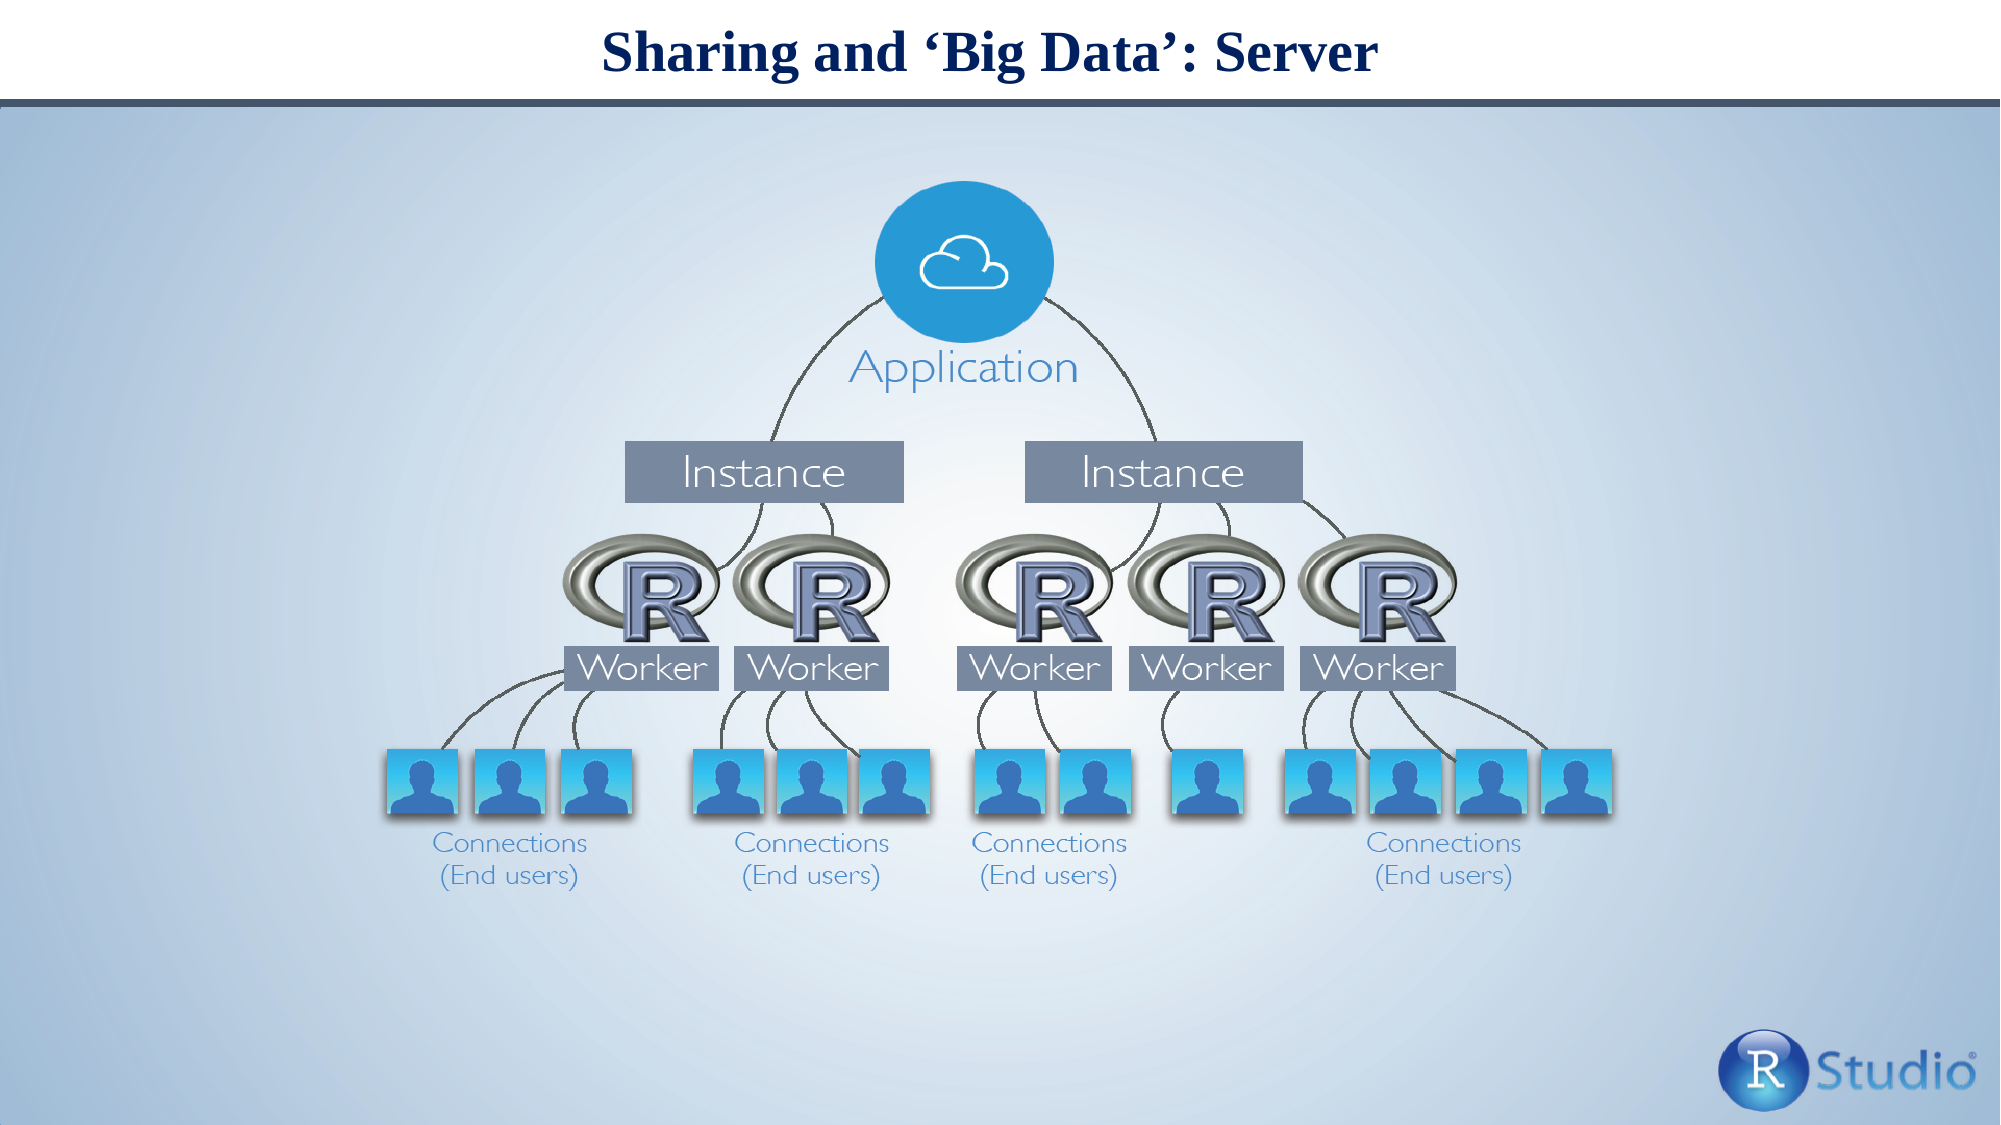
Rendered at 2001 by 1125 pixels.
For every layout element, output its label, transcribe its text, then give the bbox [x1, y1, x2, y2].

title Sharing and ‘Big Data’: Server [280, 0, 1701, 107]
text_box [0, 107, 2000, 1125]
